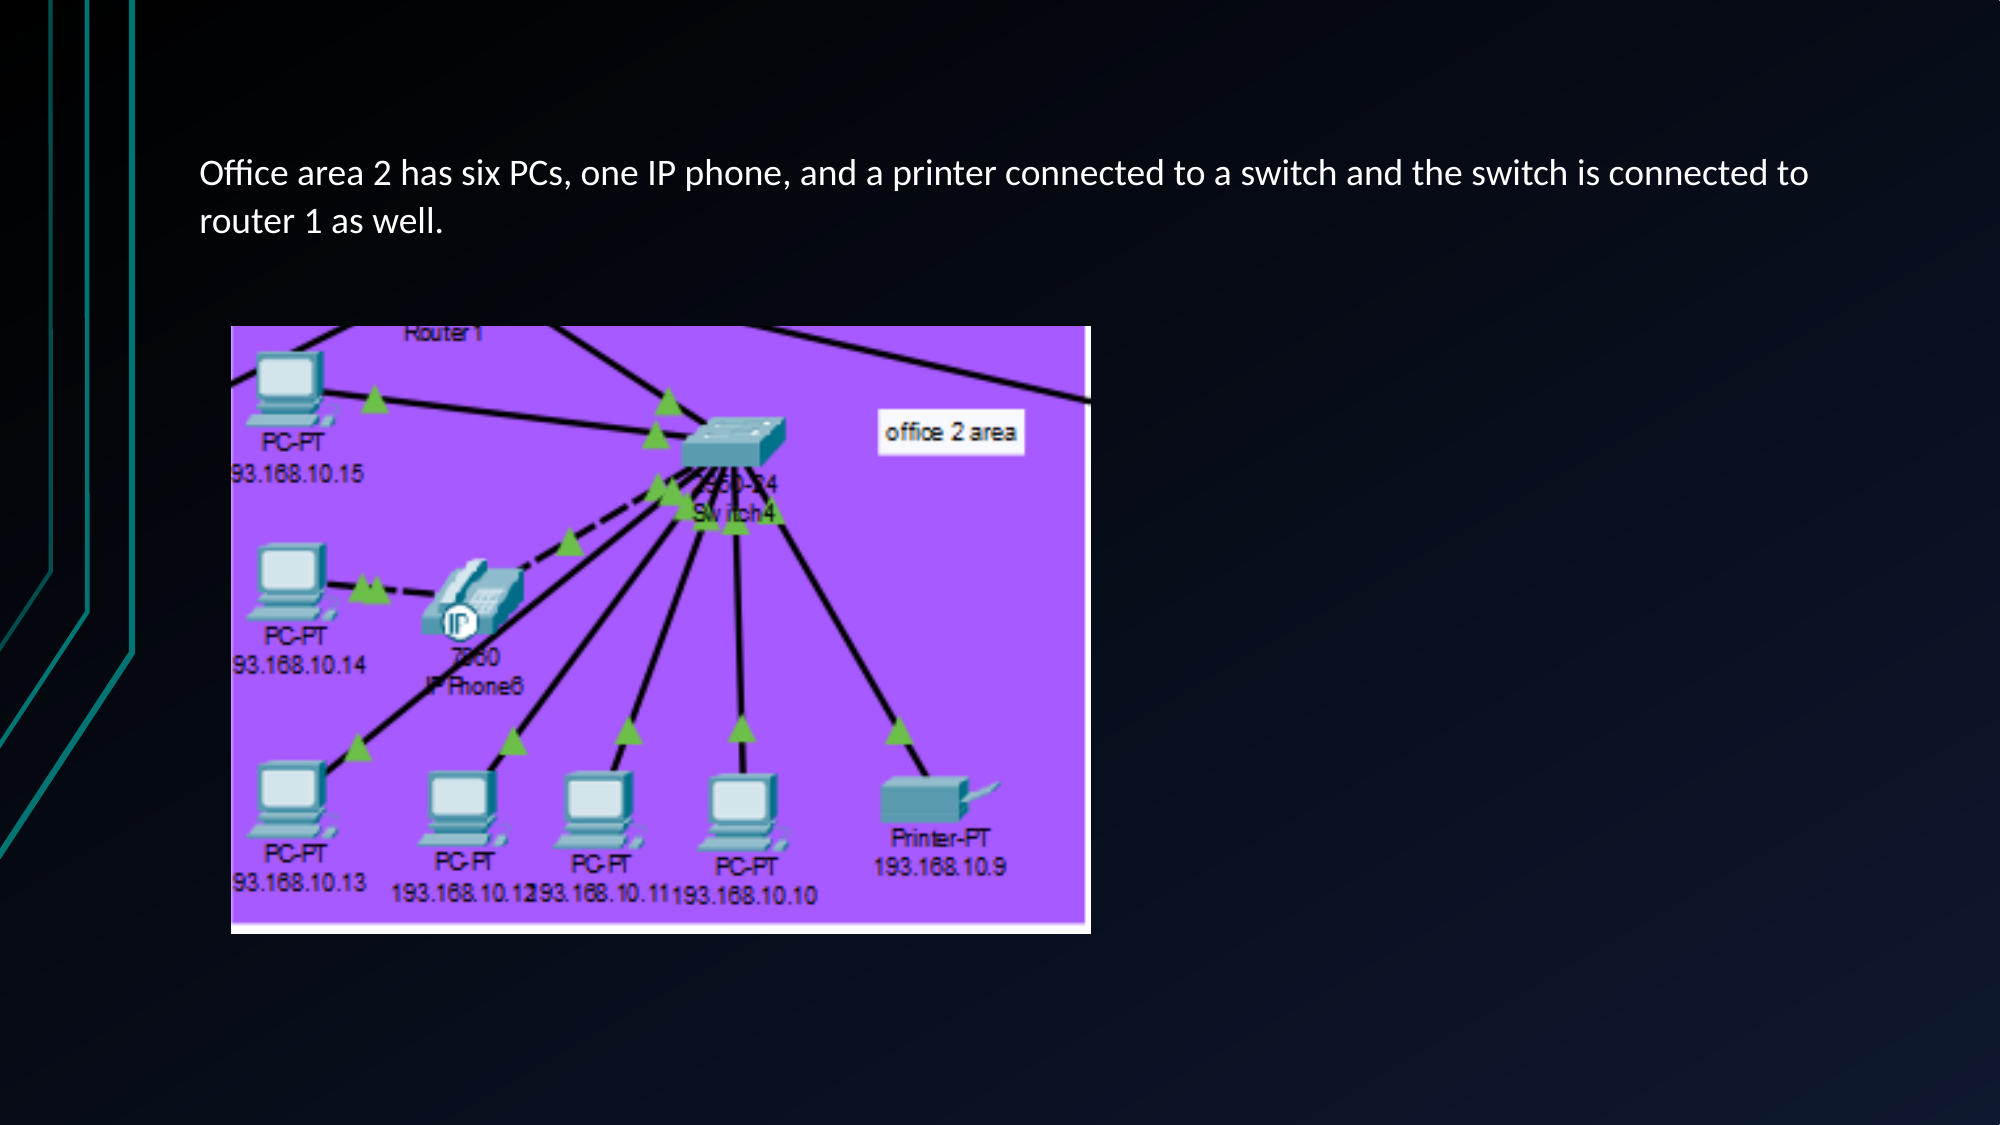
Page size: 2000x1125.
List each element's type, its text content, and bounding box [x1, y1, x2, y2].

text_box Office area 2 has six PCs, one IP phone, and a printer connected to a switch and the switch is connected to router 1 as well. [184, 137, 1862, 249]
picture [231, 326, 1091, 934]
